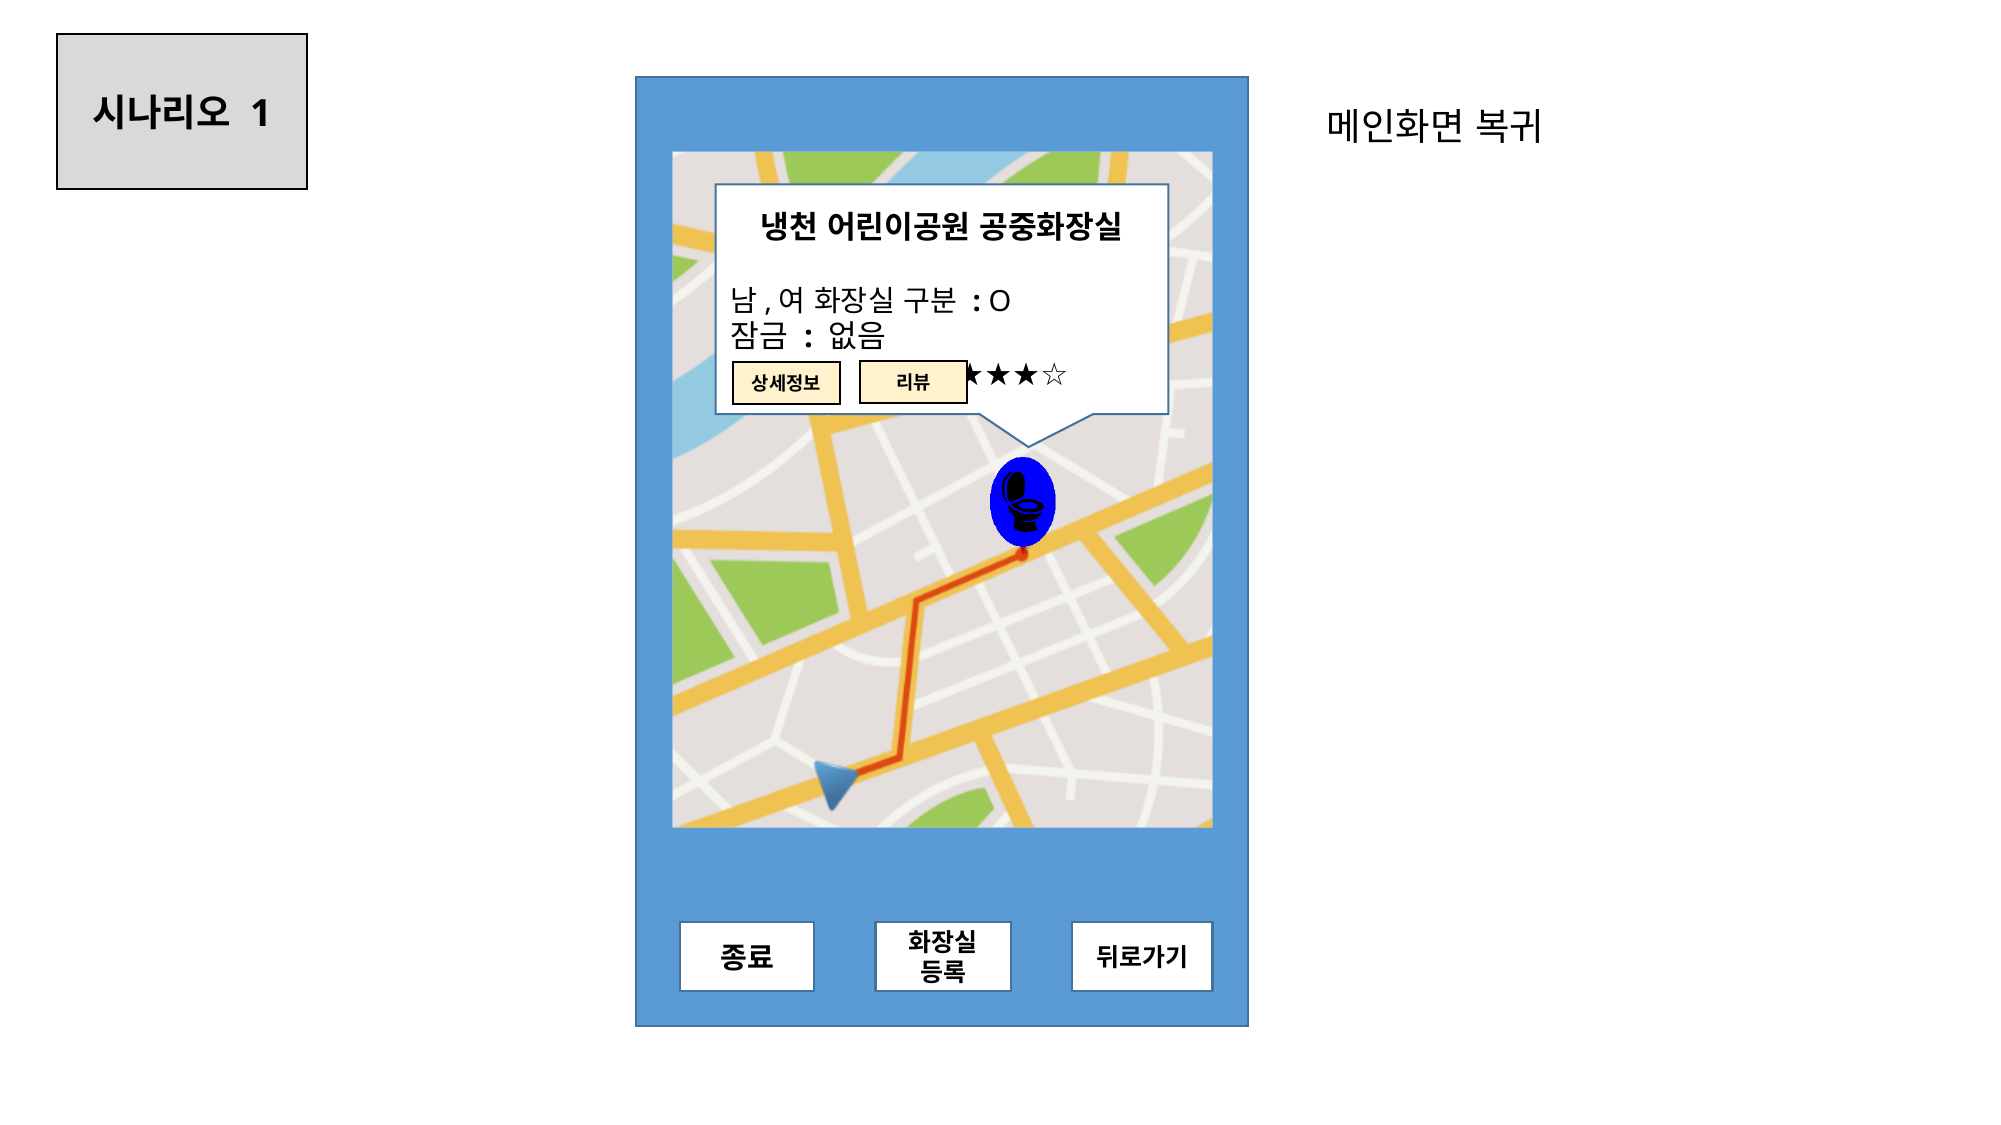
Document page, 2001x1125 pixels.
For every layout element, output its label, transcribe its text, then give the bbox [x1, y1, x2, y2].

text_box 시나리오 1 [56, 33, 308, 190]
text_box 메인화면 복귀 [1312, 95, 1657, 156]
text_box 화장실 등록 [874, 921, 1012, 992]
text_box 뒤로가기 [1071, 921, 1214, 992]
text_box [635, 76, 1249, 1027]
text_box 종료 [679, 921, 815, 992]
picture [636, 126, 1248, 849]
